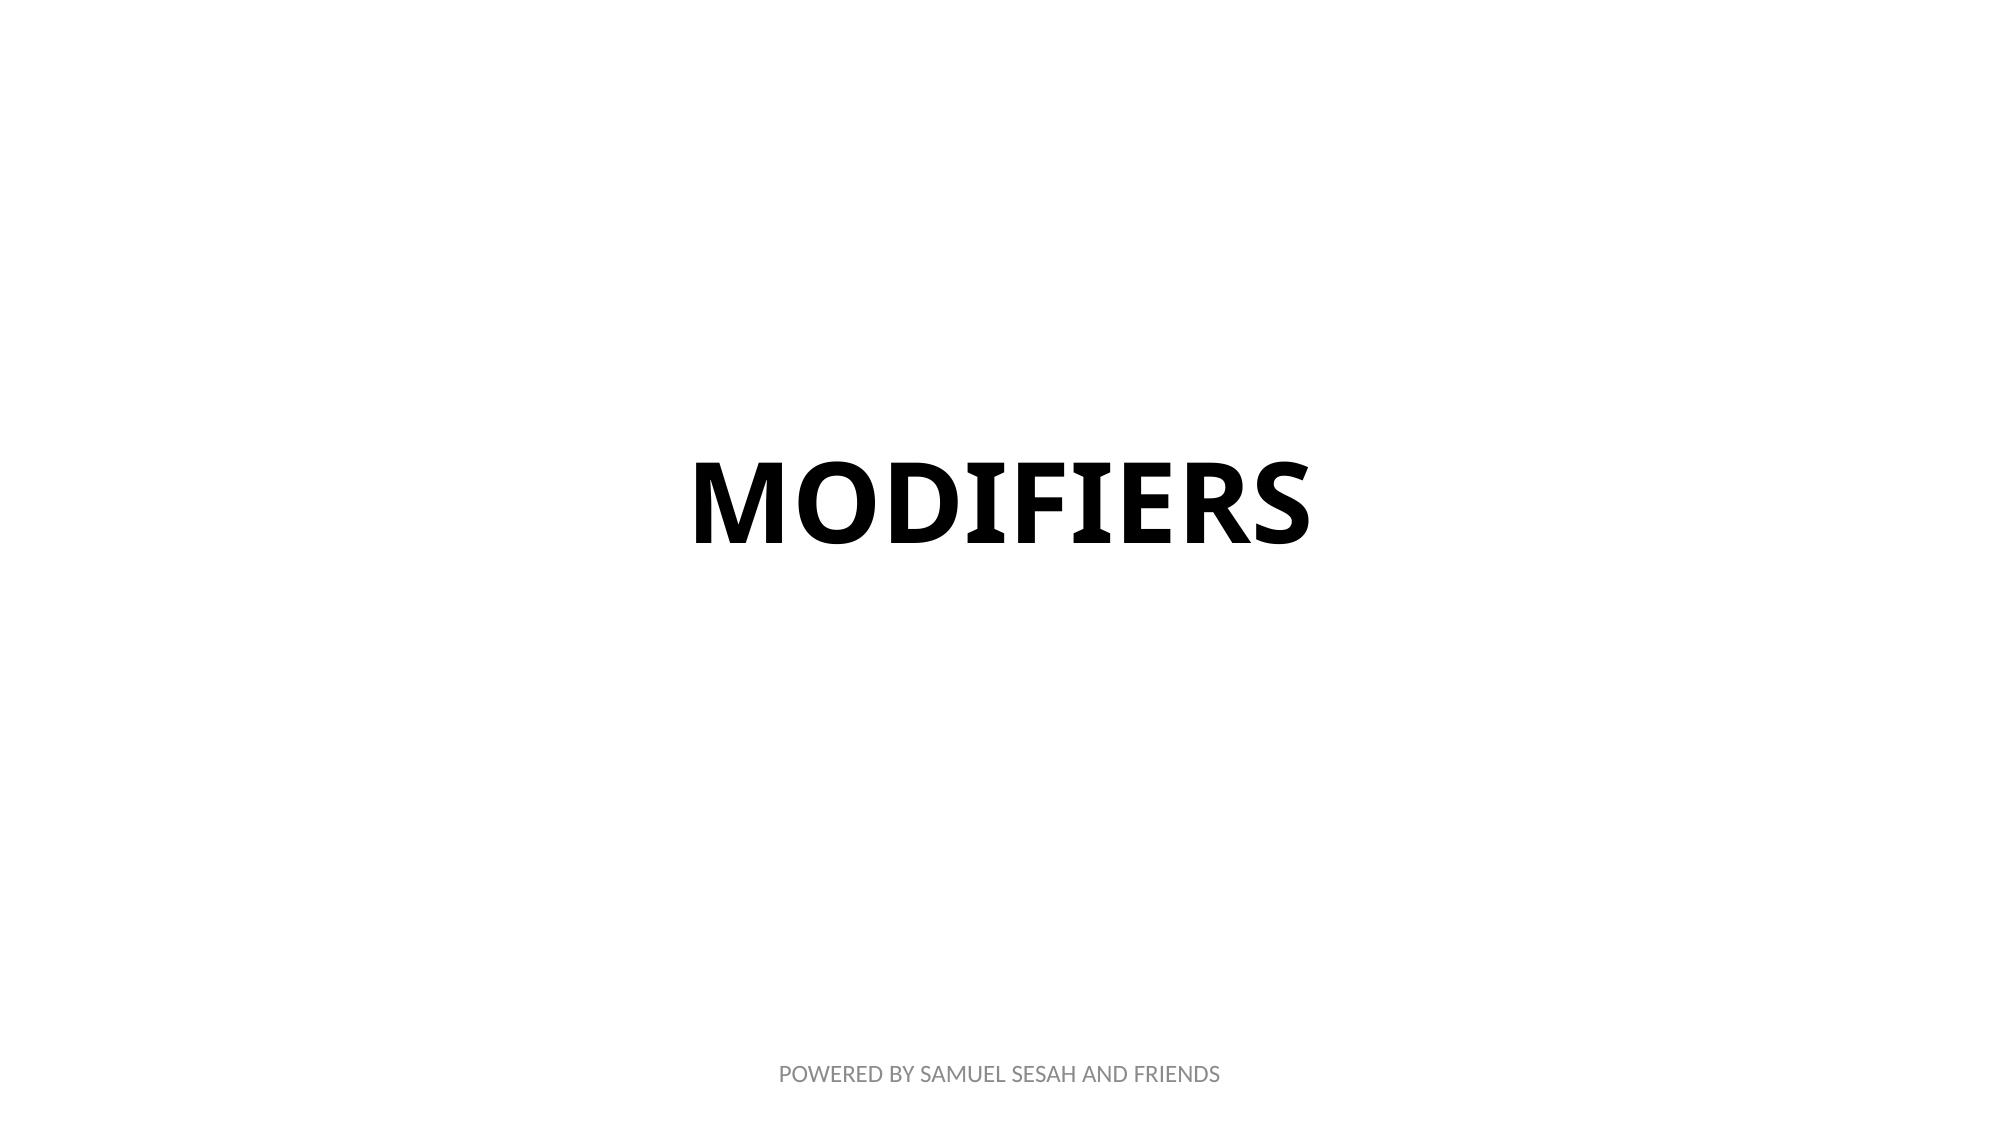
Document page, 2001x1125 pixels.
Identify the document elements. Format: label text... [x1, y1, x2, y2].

footer POWERED BY SAMUEL SESAH AND FRIENDS [662, 1042, 1338, 1103]
title MODIFIERS [249, 184, 1750, 576]
